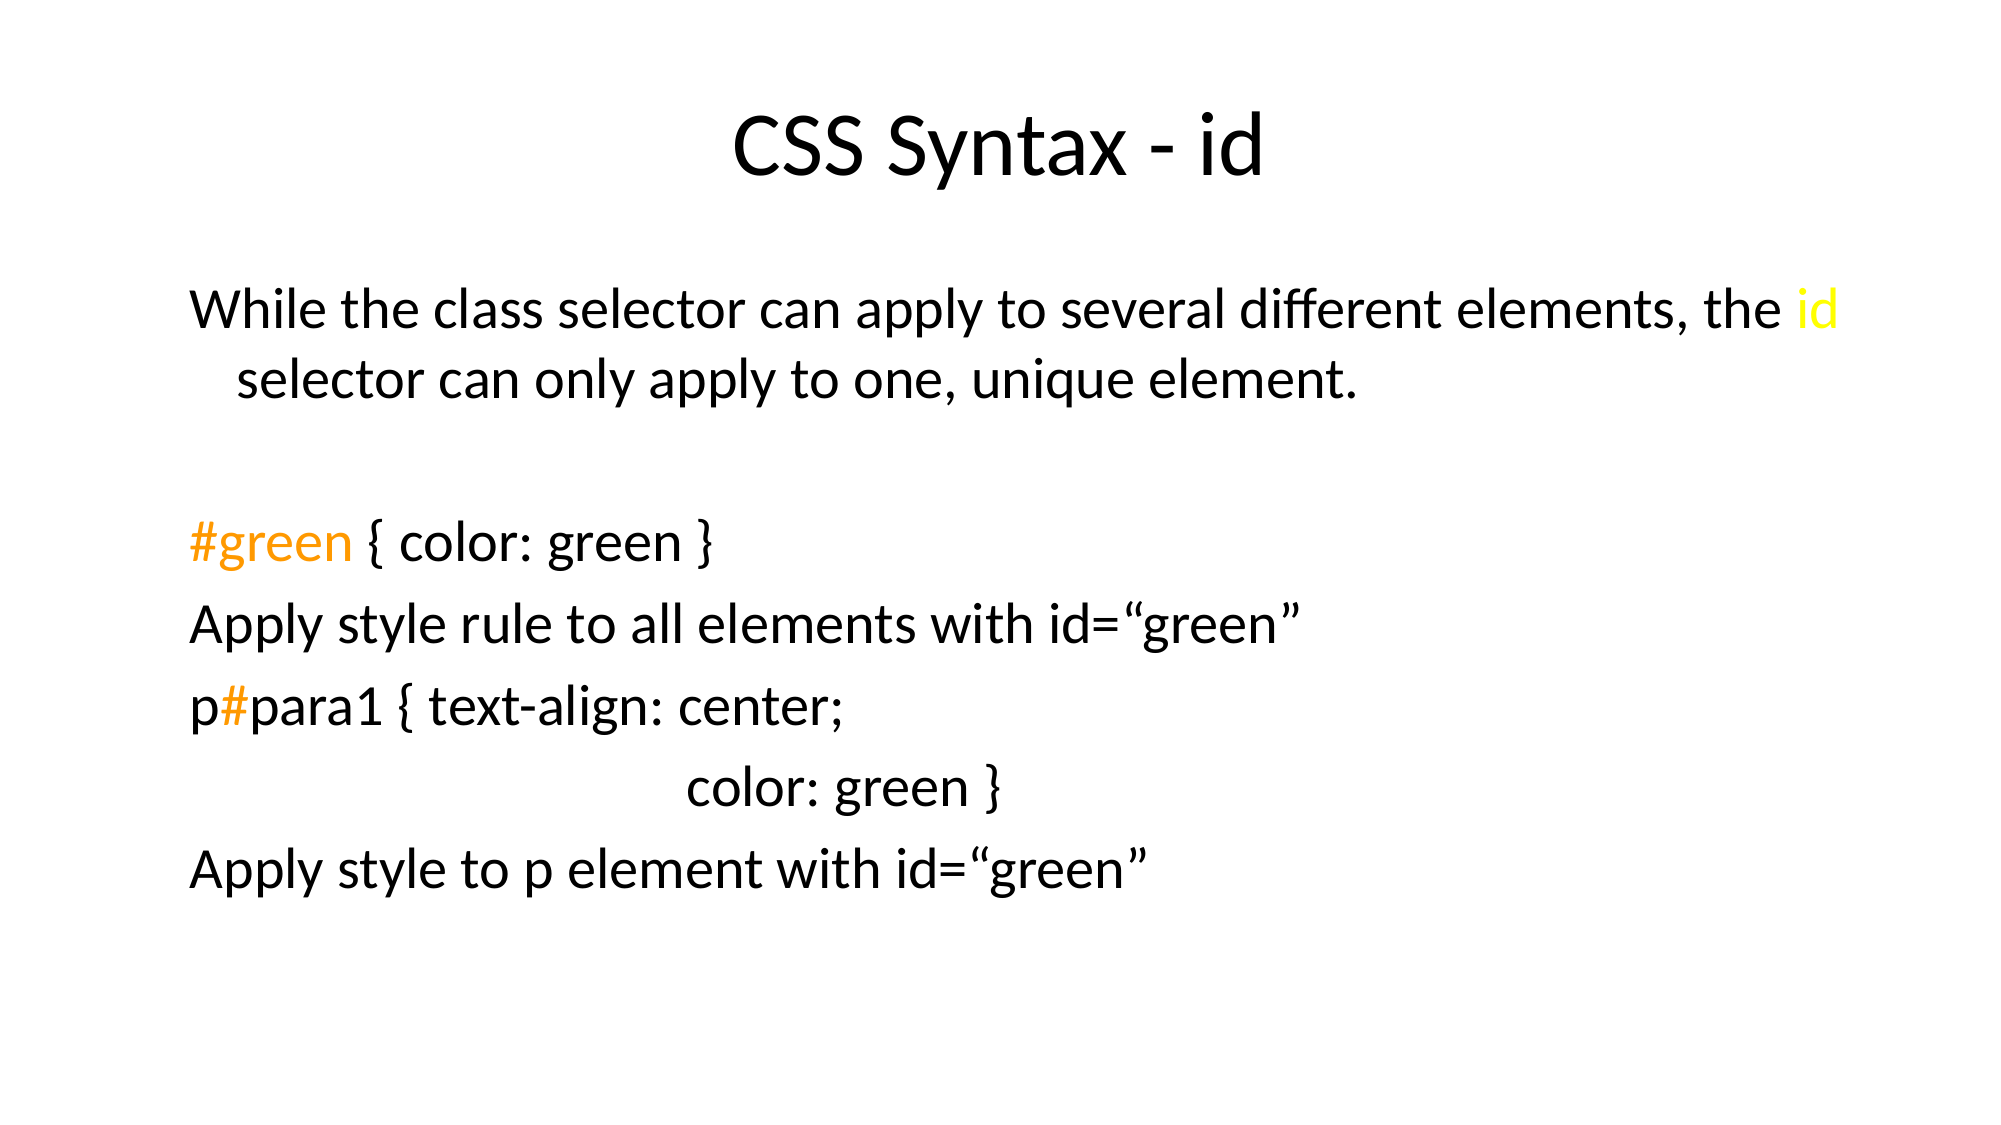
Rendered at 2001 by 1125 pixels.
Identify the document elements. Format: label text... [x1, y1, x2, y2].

title CSS Syntax - id [99, 45, 1900, 233]
list While the class selector can apply to several different elements, the id selector can only apply to one, unique element. #green { color: green } Apply style rule to all elements with id=“green” p#para1 { text-align: center; color: green } Apply style to p element with id=“green” [99, 262, 1900, 1005]
